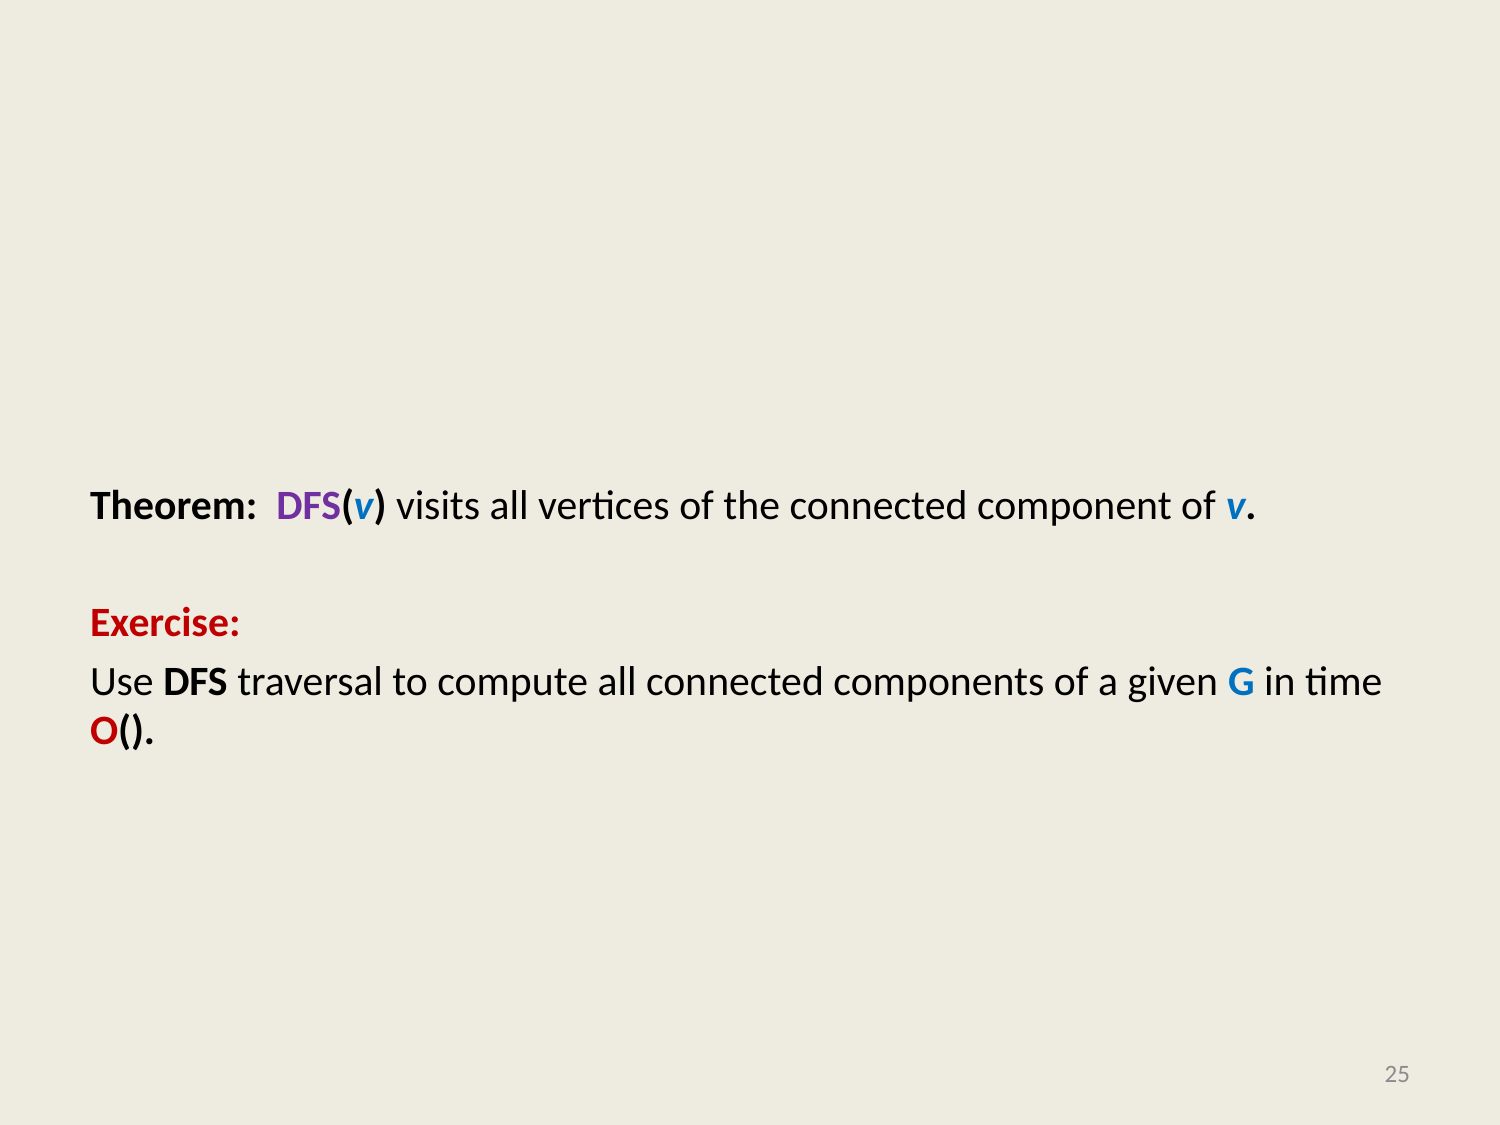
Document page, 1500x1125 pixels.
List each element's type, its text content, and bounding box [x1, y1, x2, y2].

slide_number 25 [1074, 1042, 1425, 1103]
